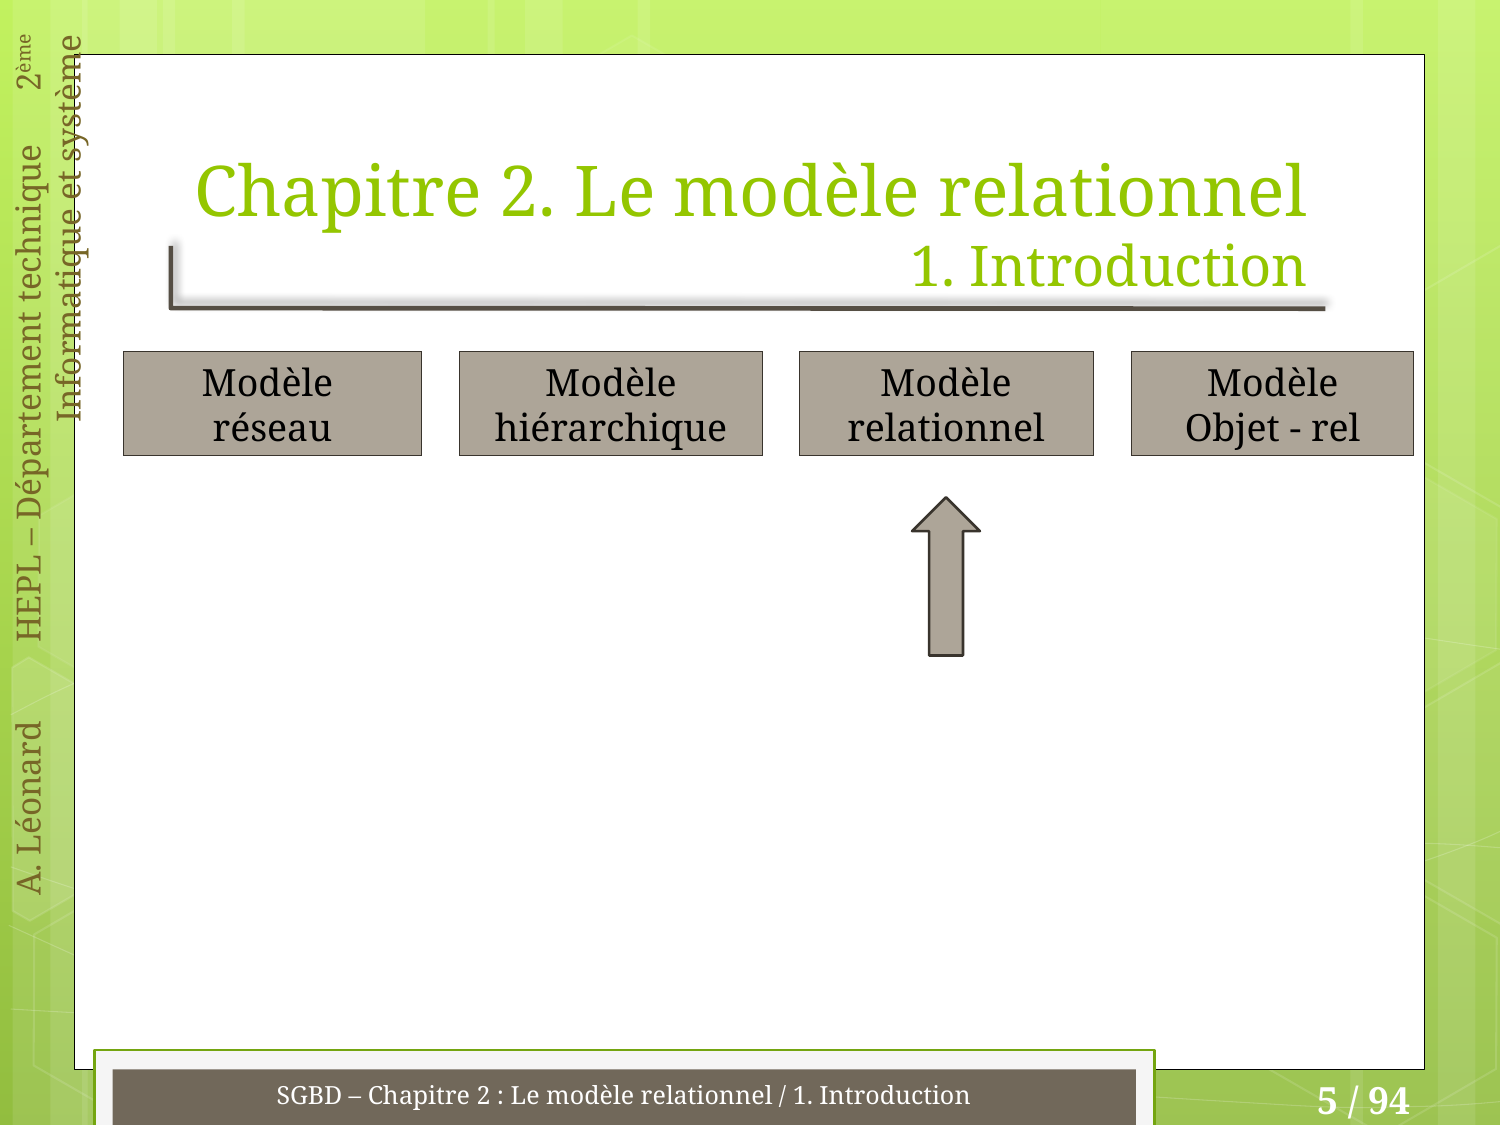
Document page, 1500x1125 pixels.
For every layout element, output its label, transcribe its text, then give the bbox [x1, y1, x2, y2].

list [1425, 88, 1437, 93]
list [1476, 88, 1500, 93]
footer SGBD – Chapitre 2 : Le modèle relationnel / 1. Introduction [112, 1067, 1136, 1125]
text_box Modèle relationnel [799, 351, 1094, 456]
table_cell Tartempion [1437, 520, 1476, 527]
text_box Modèle réseau [123, 351, 422, 456]
text_box Modèle Objet - rel [1131, 351, 1414, 456]
text_box [910, 496, 982, 657]
text_box Modèle hiérarchique [459, 351, 763, 456]
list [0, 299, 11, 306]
title Chapitre 2. Le modèle relationnel 1. Introduction [171, 118, 1324, 306]
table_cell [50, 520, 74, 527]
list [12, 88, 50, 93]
